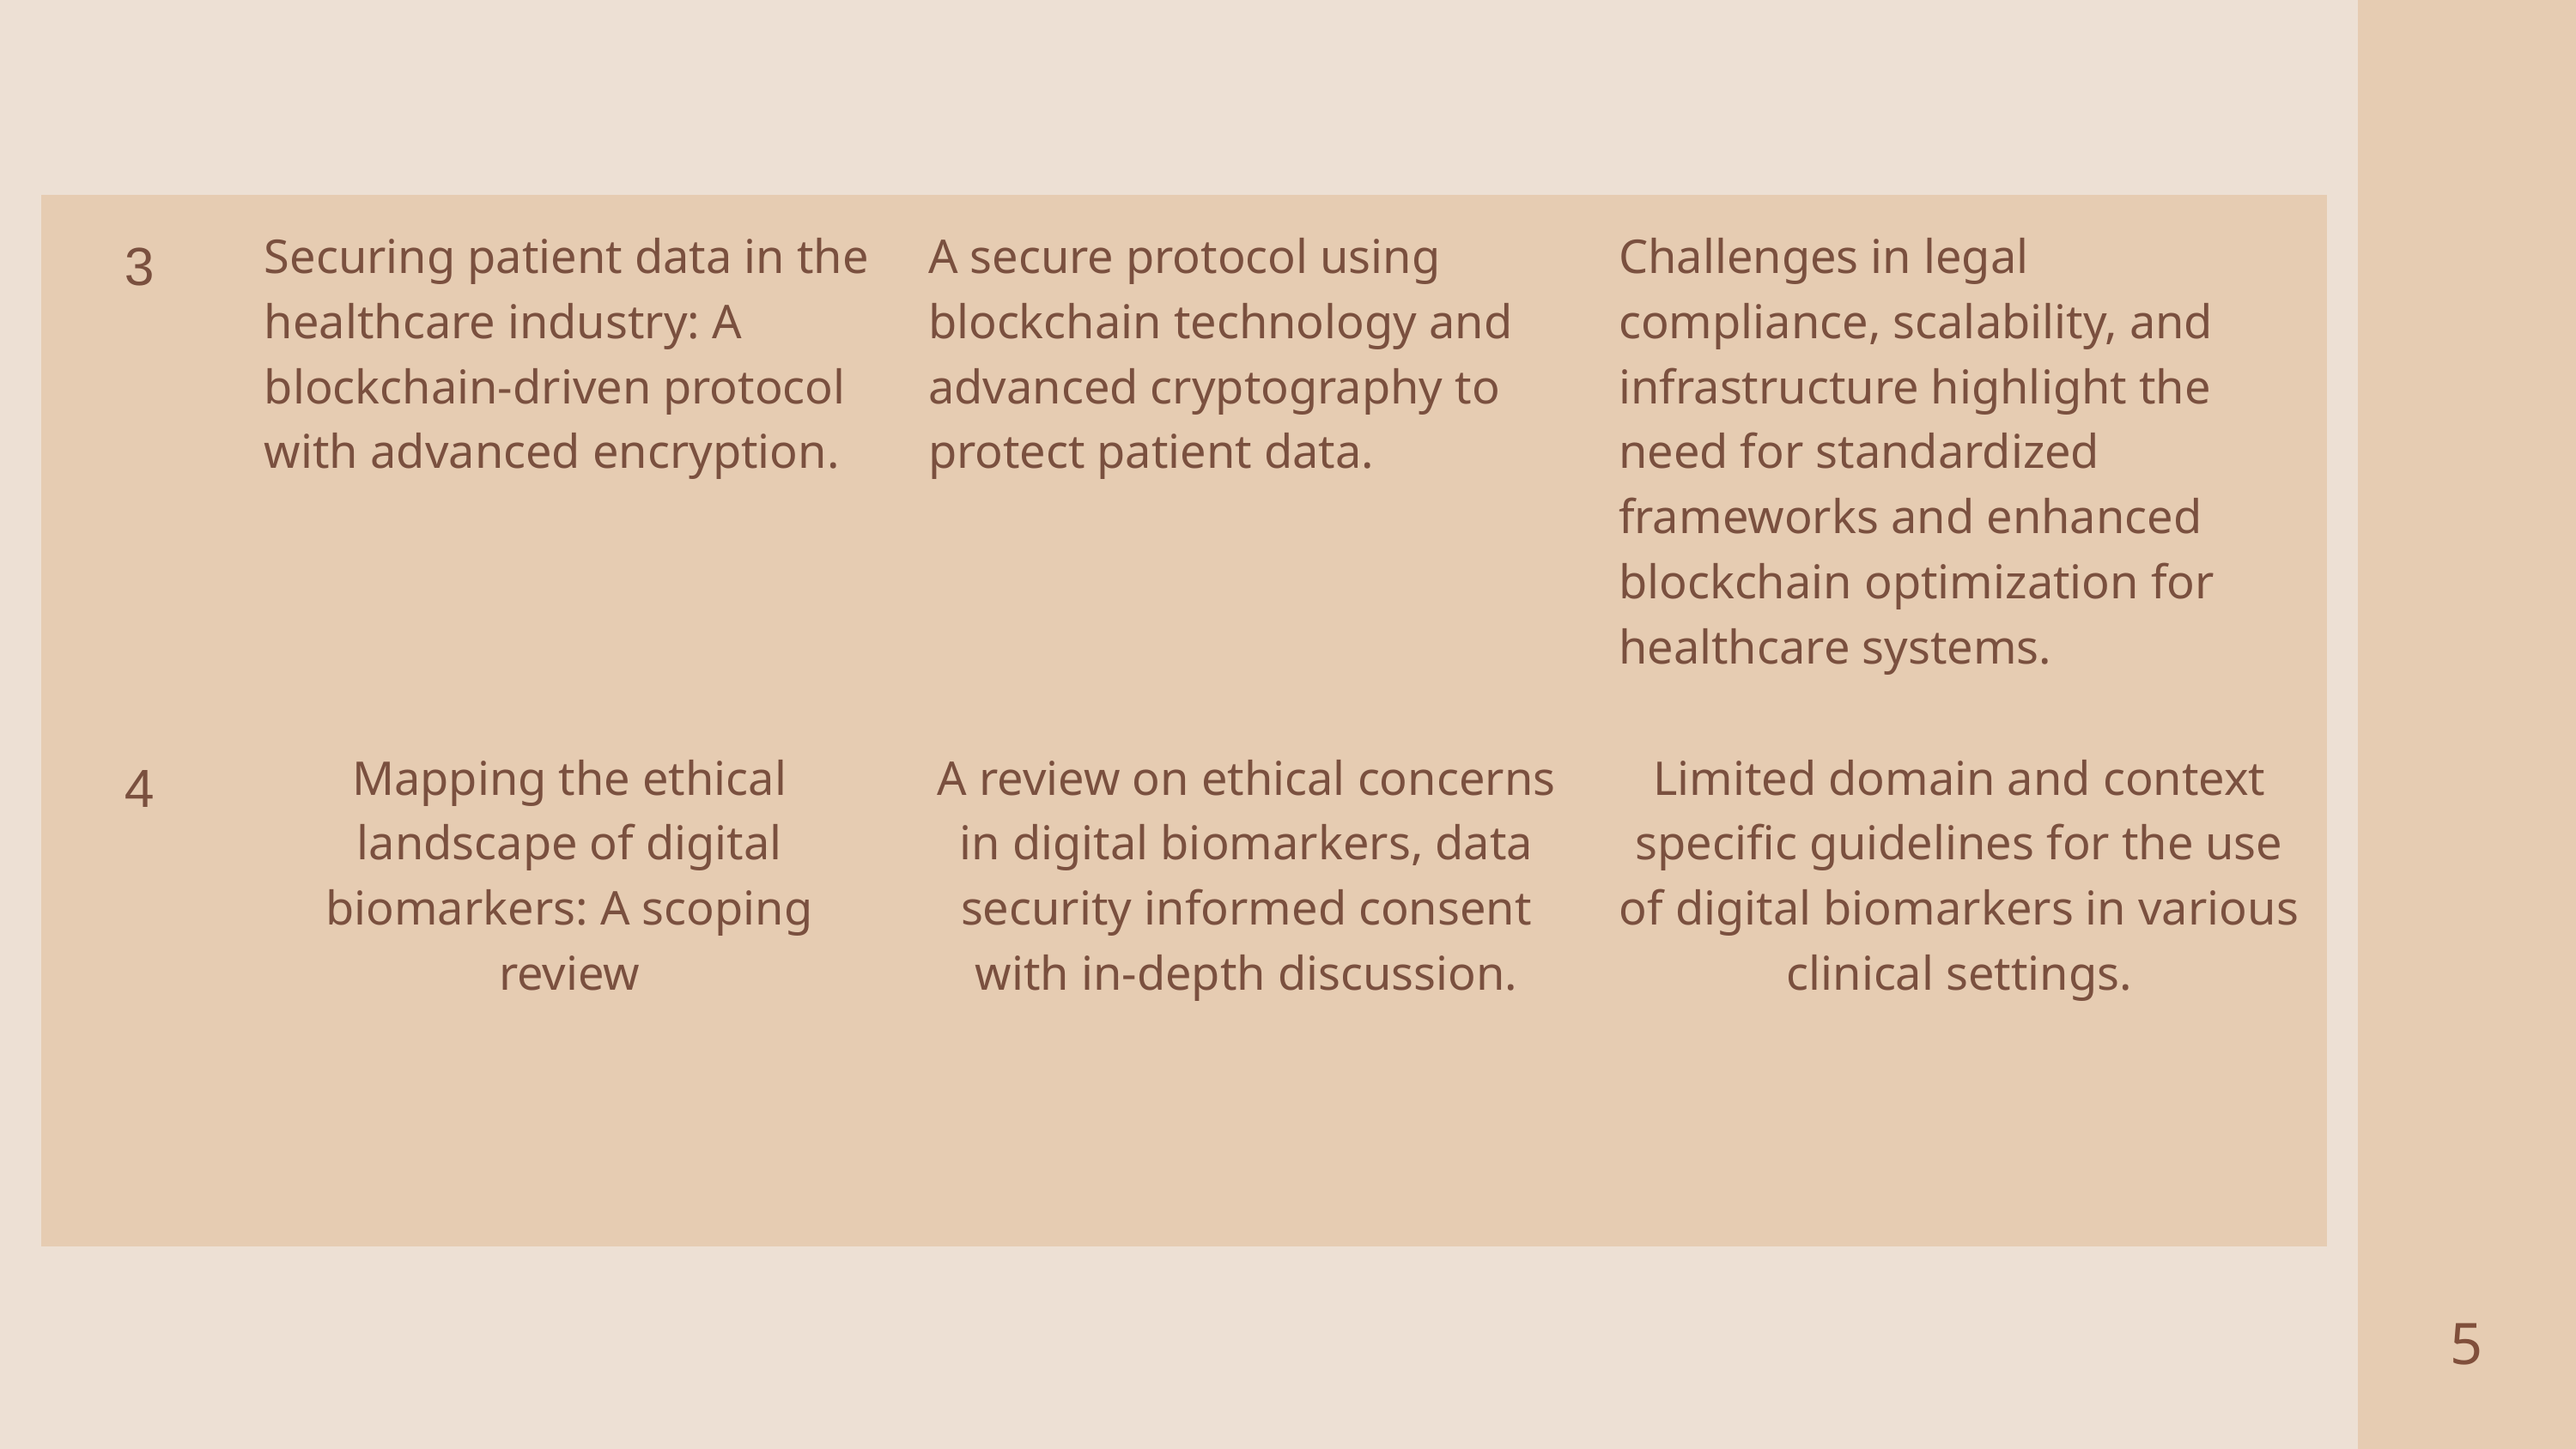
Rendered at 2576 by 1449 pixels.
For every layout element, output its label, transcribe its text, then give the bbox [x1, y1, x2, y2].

table_header A secure protocol using blockchain technology and advanced cryptography to protect patient data. [902, 195, 1592, 717]
table_header Securing patient data in the healthcare industry: A blockchain-driven protocol with advanced encryption. [238, 195, 902, 717]
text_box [2357, 0, 2576, 1449]
table_cell 4 [41, 717, 238, 1246]
table_cell Mapping the ethical landscape of digital biomarkers: A scoping review [238, 717, 902, 1246]
table_header Challenges in legal compliance, scalability, and infrastructure highlight the need for standardized frameworks and enhanced blockchain optimization for healthcare systems. [1592, 195, 2327, 717]
table_cell A review on ethical concerns in digital biomarkers, data security informed consent with in-depth discussion. [902, 717, 1592, 1246]
table_header 3 [41, 195, 238, 717]
table_cell Limited domain and context specific guidelines for the use of digital biomarkers in various clinical settings. [1592, 717, 2327, 1246]
